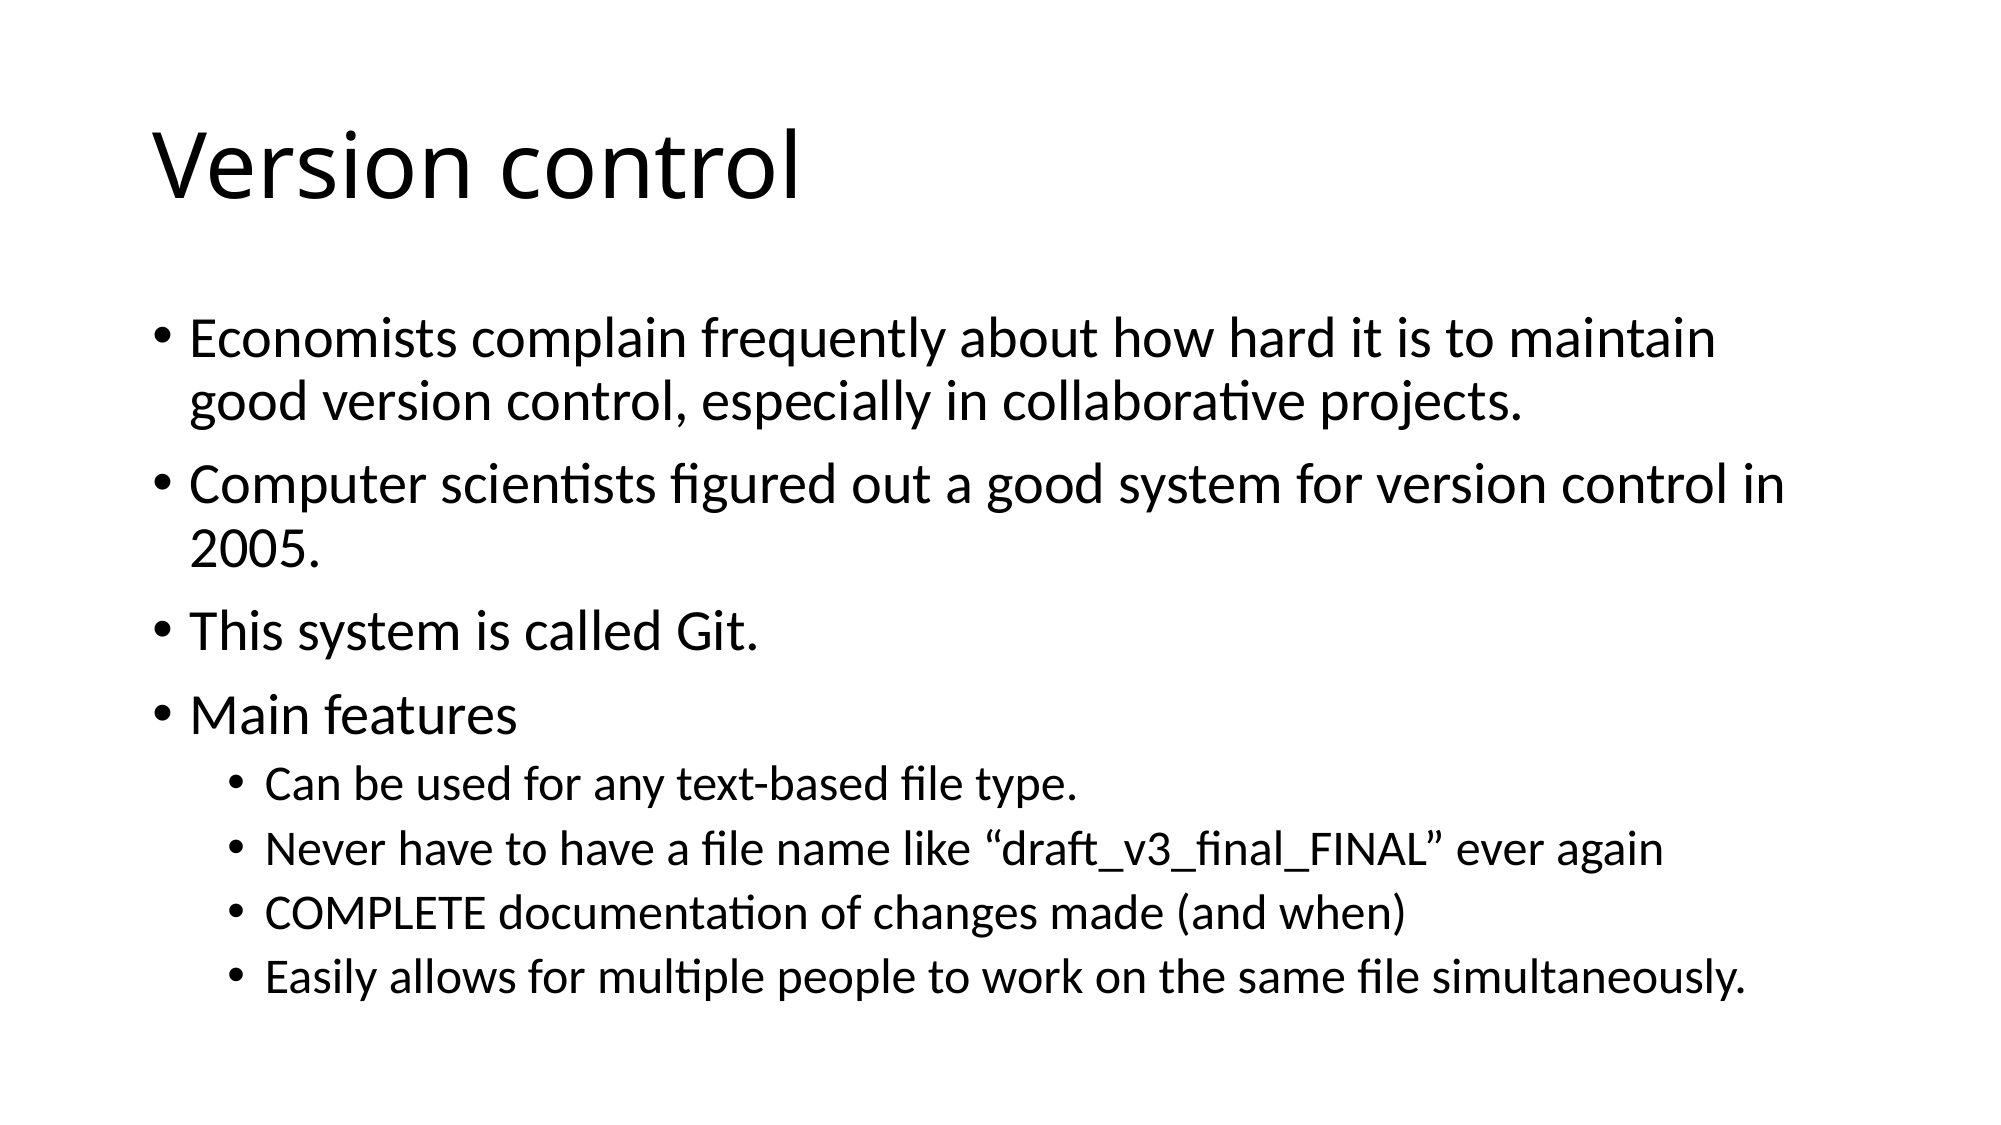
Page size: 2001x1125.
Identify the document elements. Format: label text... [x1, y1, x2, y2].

list Economists complain frequently about how hard it is to maintain good version control, especially in collaborative projects. Computer scientists figured out a good system for version control in 2005. This system is called Git. Main features Can be used for any text-based file type. Never have to have a file name like “draft_v3_final_FINAL” ever again COMPLETE documentation of changes made (and when) Easily allows for multiple people to work on the same file simultaneously. [137, 299, 1863, 1014]
title Version control [137, 59, 1863, 278]
